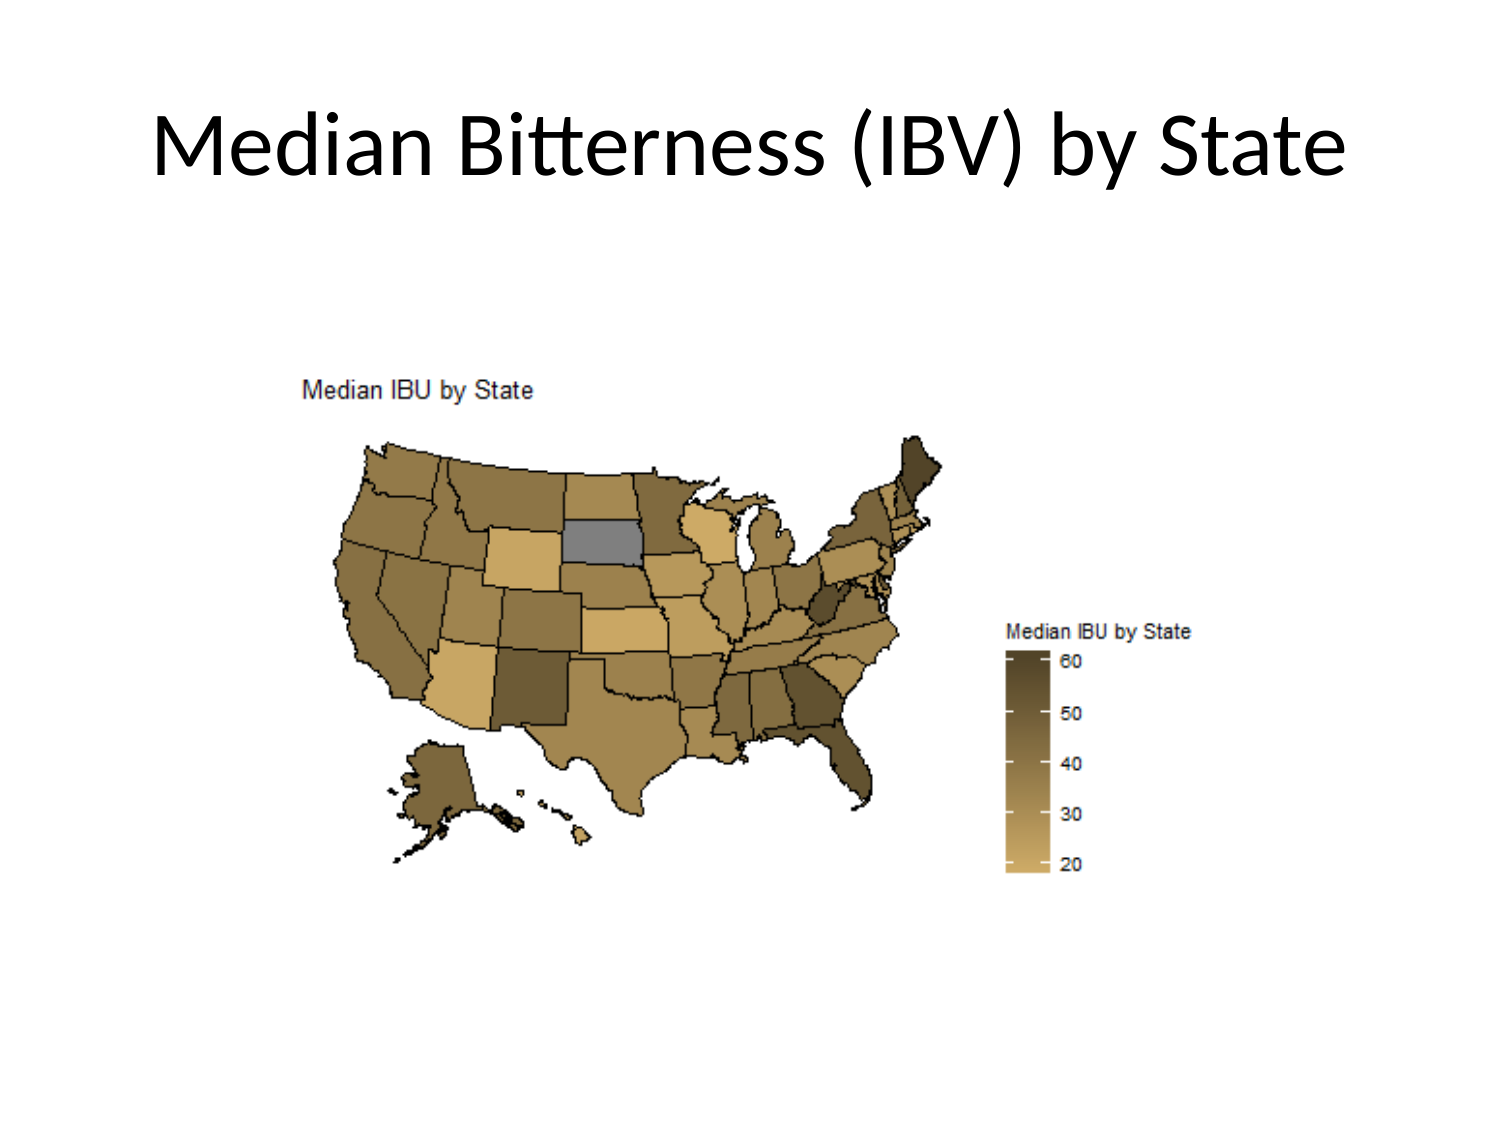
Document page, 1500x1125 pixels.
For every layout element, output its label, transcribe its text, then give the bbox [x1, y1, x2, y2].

picture [287, 262, 1215, 1005]
title Median Bitterness (IBV) by State [75, 45, 1425, 233]
